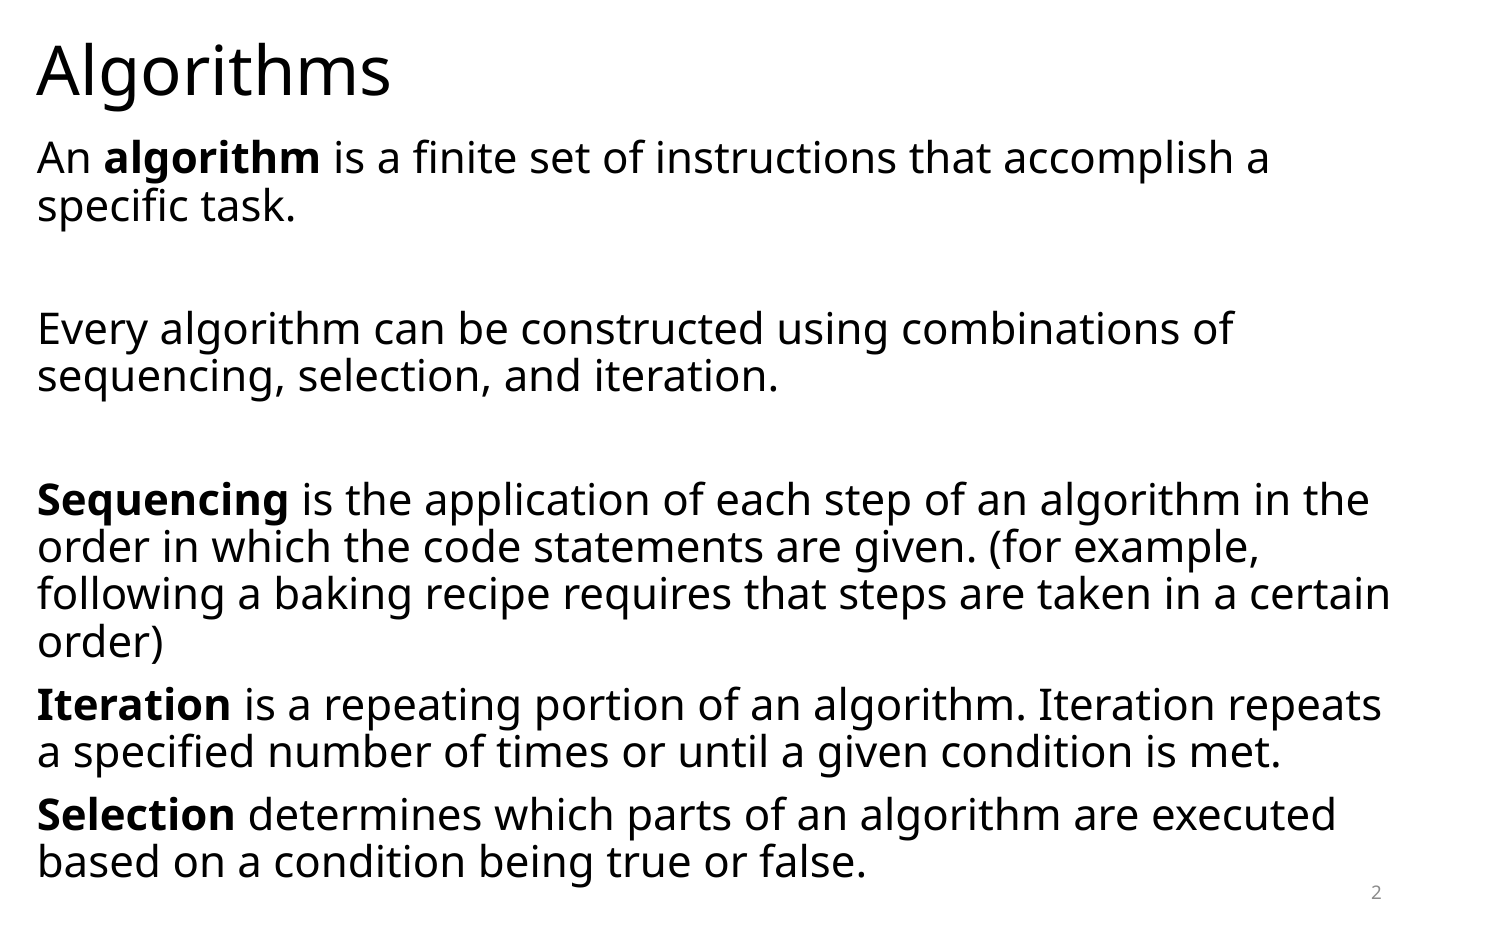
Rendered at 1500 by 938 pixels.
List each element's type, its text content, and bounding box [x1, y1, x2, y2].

slide_number 2 [1059, 868, 1397, 919]
list An algorithm is a finite set of instructions that accomplish a specific task. Every algorithm can be constructed using combinations of sequencing, selection, and iteration. Sequencing is the application of each step of an algorithm in the order in which the code statements are given. (for example, following a baking recipe requires that steps are taken in a certain order) Iteration is a repeating portion of an algorithm. Iteration repeats a specified number of times or until a given condition is met. Selection determines which parts of an algorithm are executed based on a condition being true or false. We will discuss some important algorithms in this lecture. [21, 128, 1423, 938]
title Algorithms [21, 17, 1289, 128]
